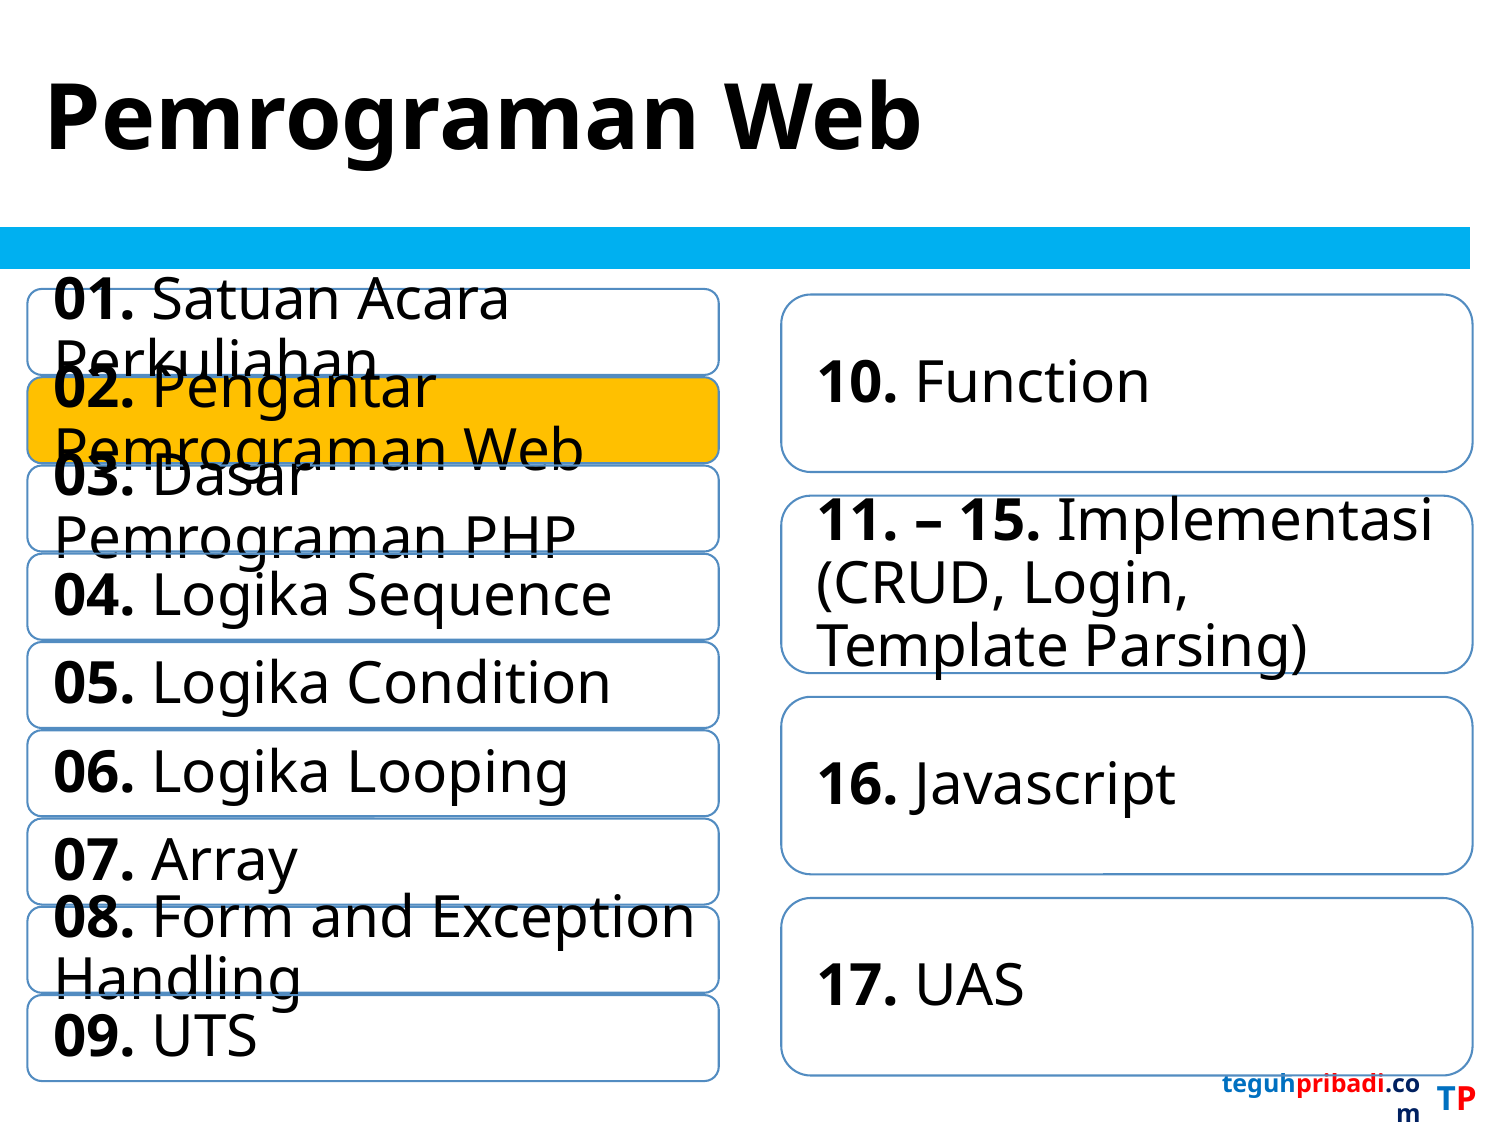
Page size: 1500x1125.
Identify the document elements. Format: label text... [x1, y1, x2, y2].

title Pemrograman Web [28, 19, 1469, 222]
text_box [27, 288, 719, 1081]
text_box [781, 288, 1473, 1081]
